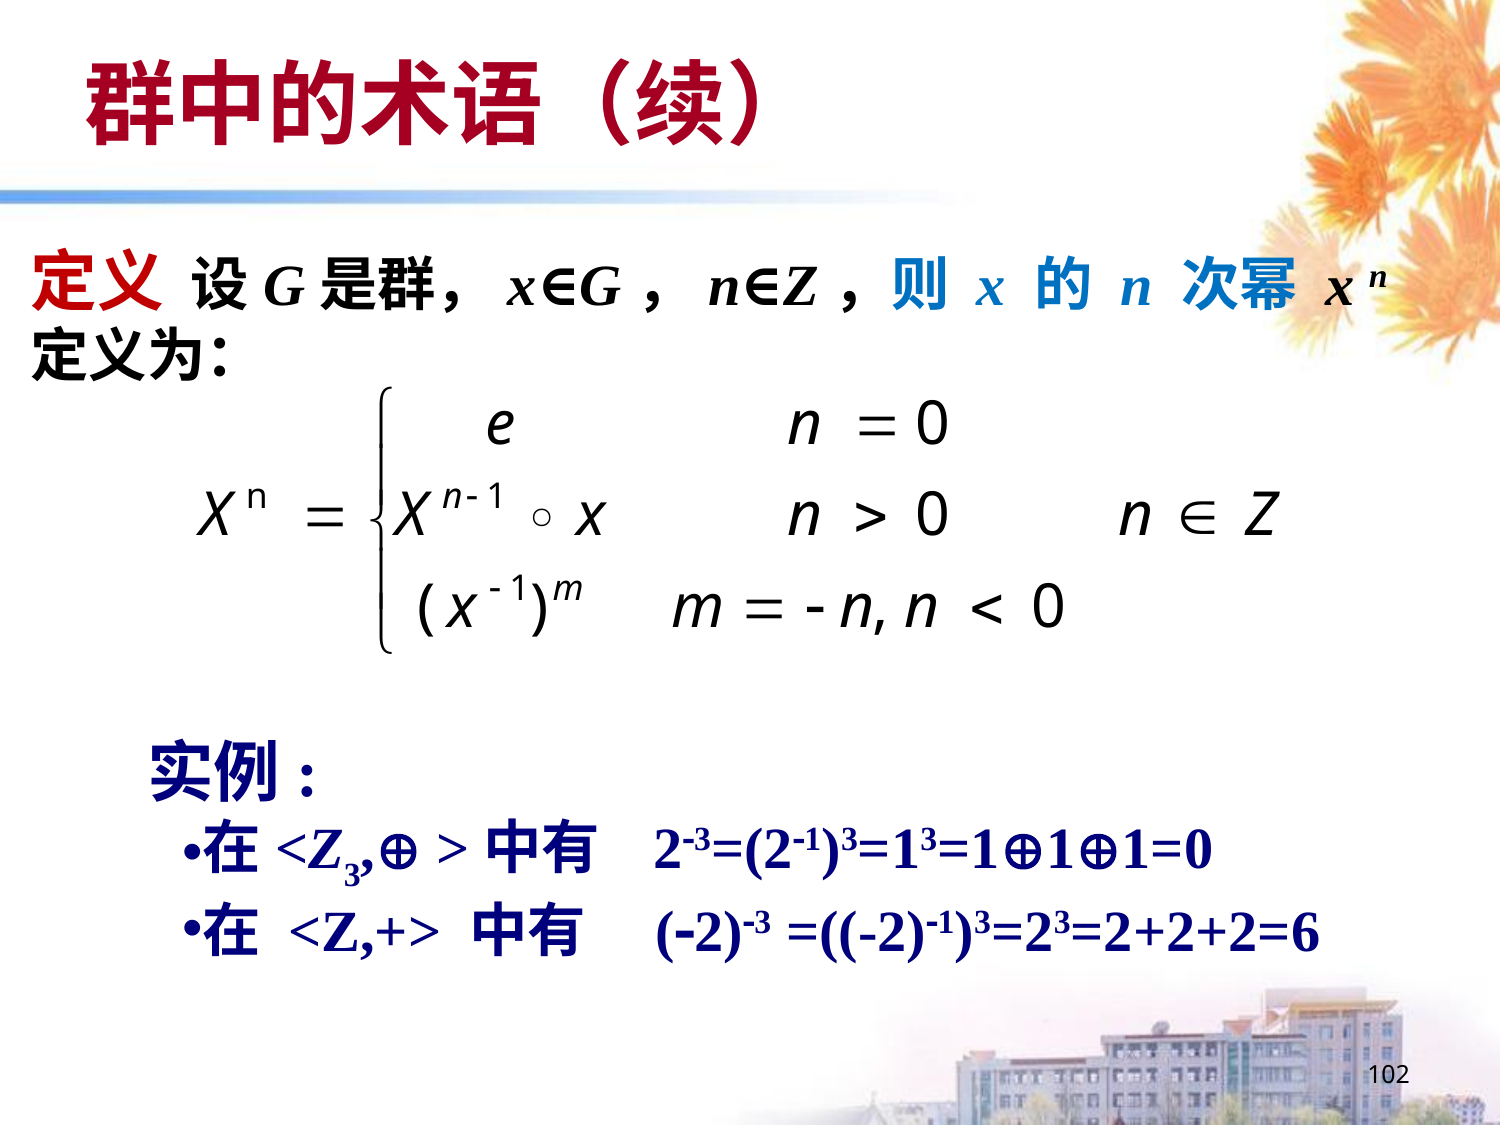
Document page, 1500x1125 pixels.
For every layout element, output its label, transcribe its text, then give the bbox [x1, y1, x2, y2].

text_box 实例: 在<Z3, >中有 23=(21)3=13=111=0 在 <Z,+> 中有 (2)3 =((-2)1)3=23=2+2+2=6 [88, 722, 1471, 970]
text_box 定义 设G是群，x∈G，n∈Z，则 x 的 n 次幂 x n 定义为： [16, 231, 1411, 396]
slide_number 102 [1074, 1024, 1426, 1101]
picture [0, 0, 1500, 1125]
title 群中的术语（续） [69, 0, 1420, 213]
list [190, 373, 1298, 669]
